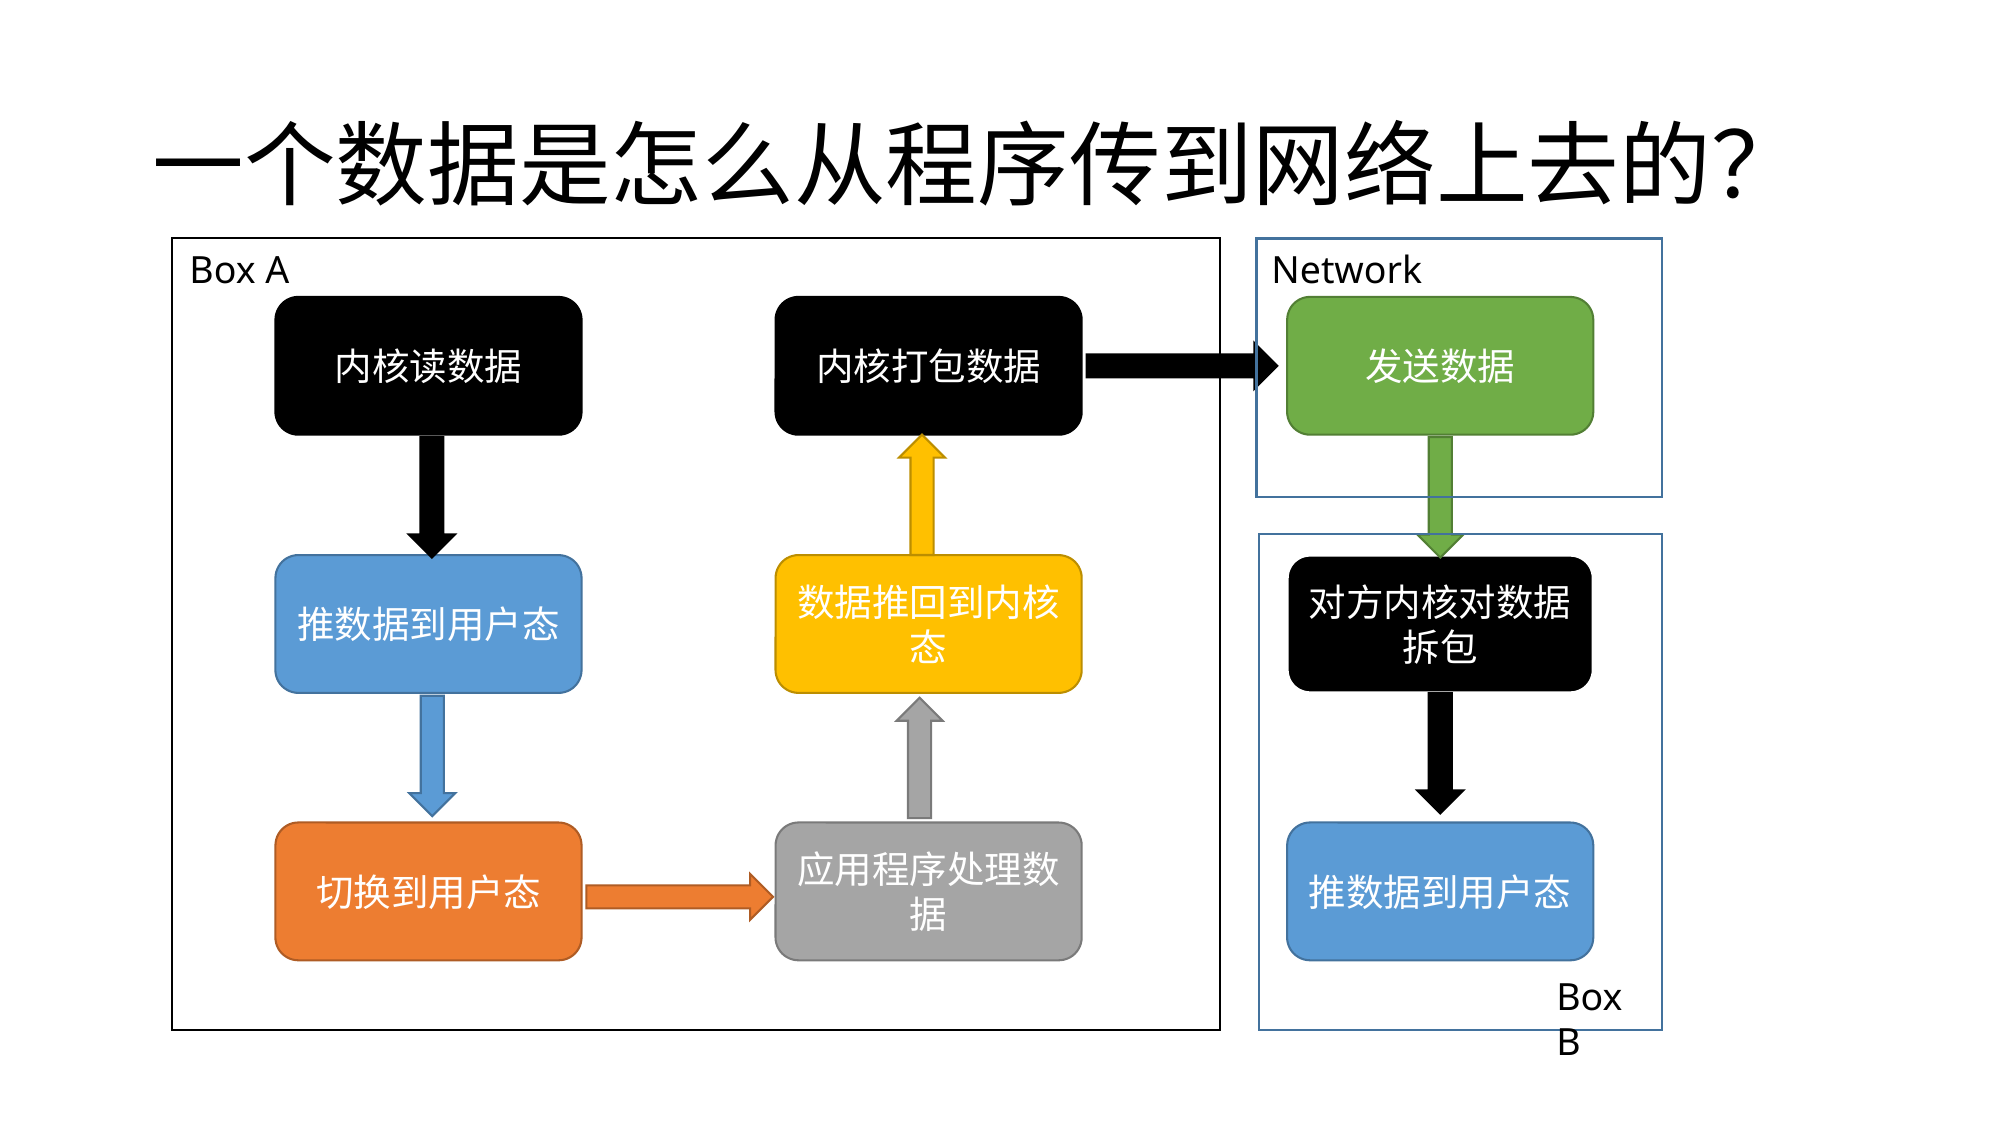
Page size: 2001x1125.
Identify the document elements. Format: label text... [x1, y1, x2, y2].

title 一个数据是怎么从程序传到网络上去的？ [137, 59, 1863, 278]
text_box Network [1256, 238, 1505, 299]
text_box Box B [1541, 965, 1666, 1071]
text_box [171, 237, 1221, 1031]
text_box [1427, 498, 1453, 533]
text_box [1221, 340, 1255, 392]
text_box [1255, 237, 1663, 498]
text_box Box A [174, 238, 423, 299]
text_box [1258, 533, 1663, 1031]
